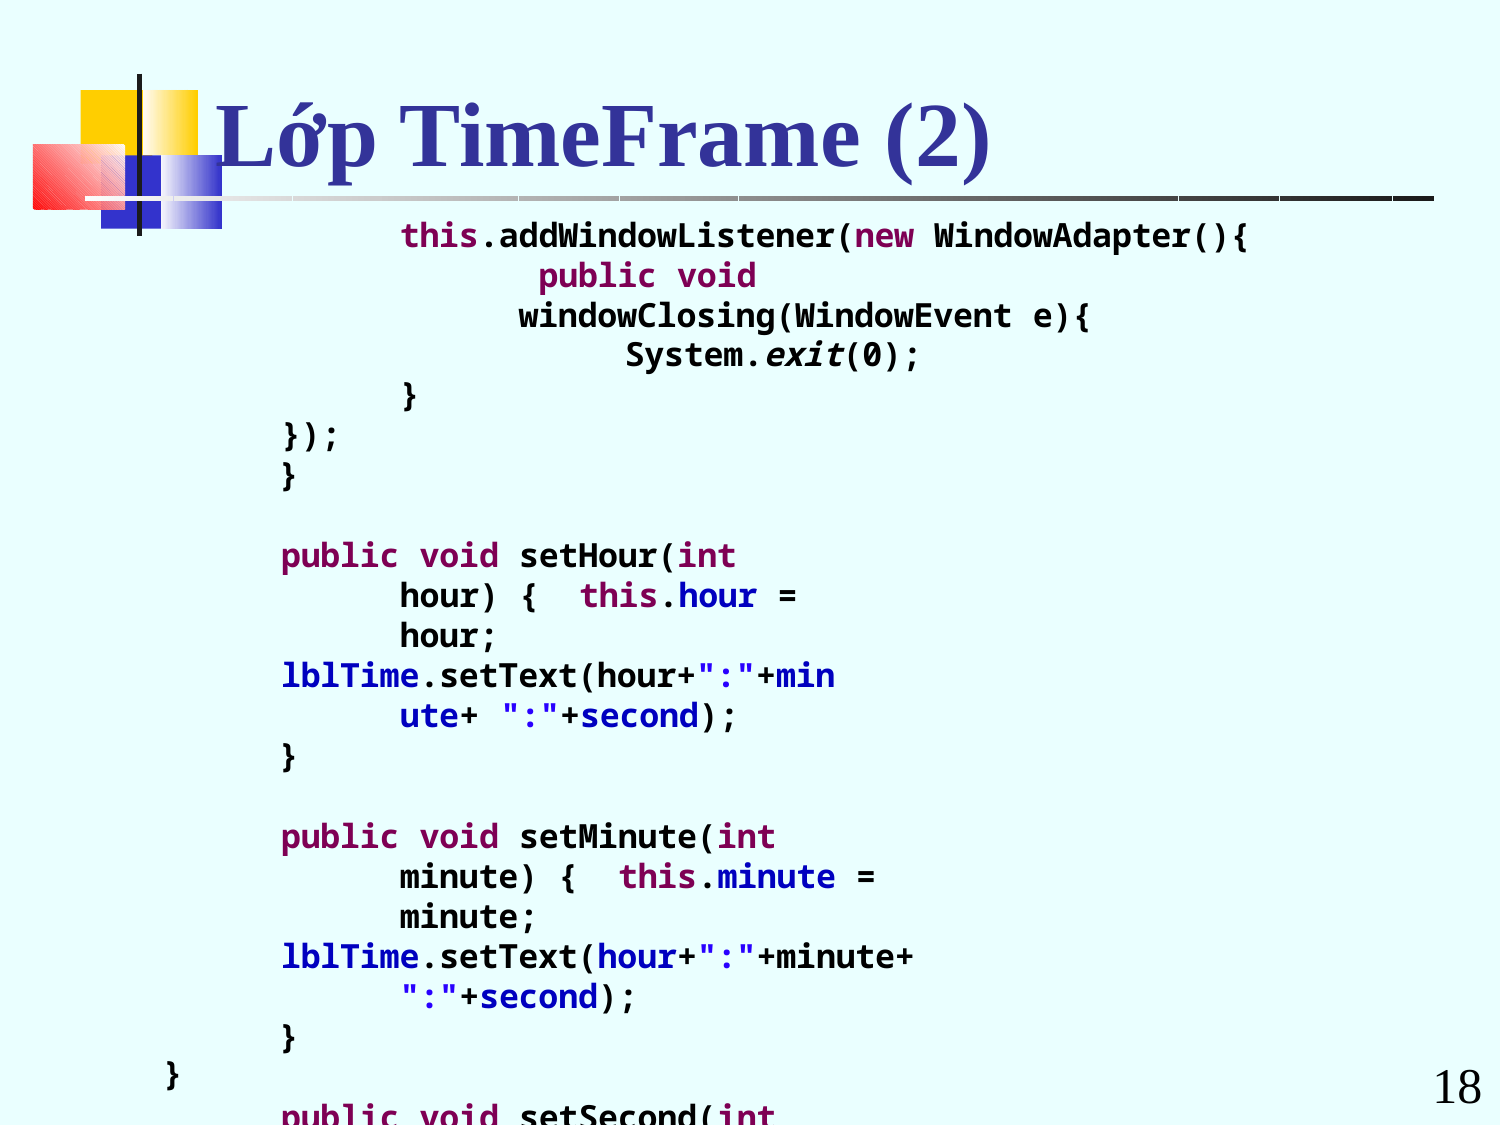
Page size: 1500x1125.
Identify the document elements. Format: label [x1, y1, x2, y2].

text_box [32, 73, 213, 237]
text_box [1430, 1053, 1485, 1114]
text_box [278, 213, 1269, 1125]
title [213, 74, 1287, 263]
text_box [160, 1052, 184, 1093]
